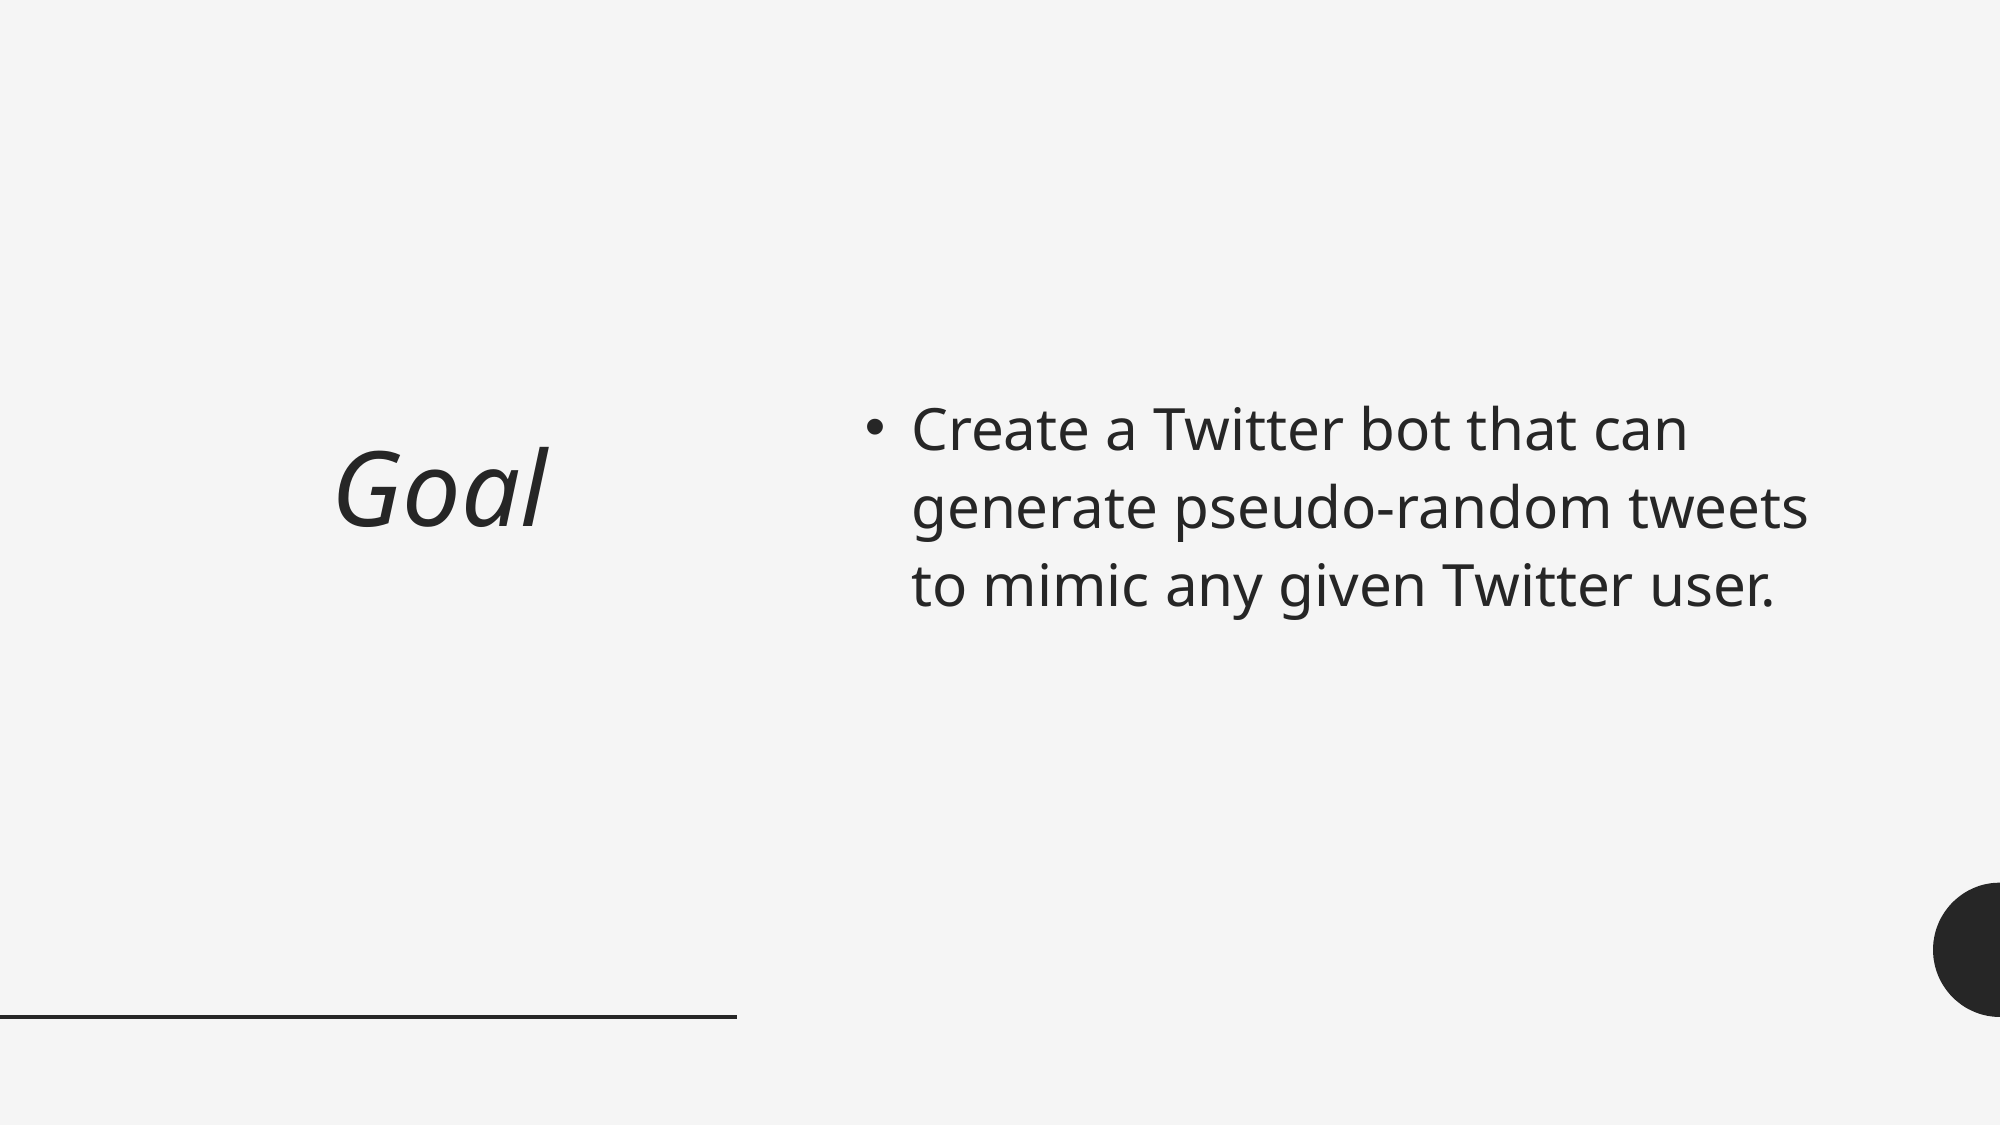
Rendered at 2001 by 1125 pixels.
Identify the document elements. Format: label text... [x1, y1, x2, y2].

list Create a Twitter bot that can generate pseudo-random tweets to mimic any given Twitter user. [849, 93, 1875, 1022]
title Goal [125, 91, 754, 905]
